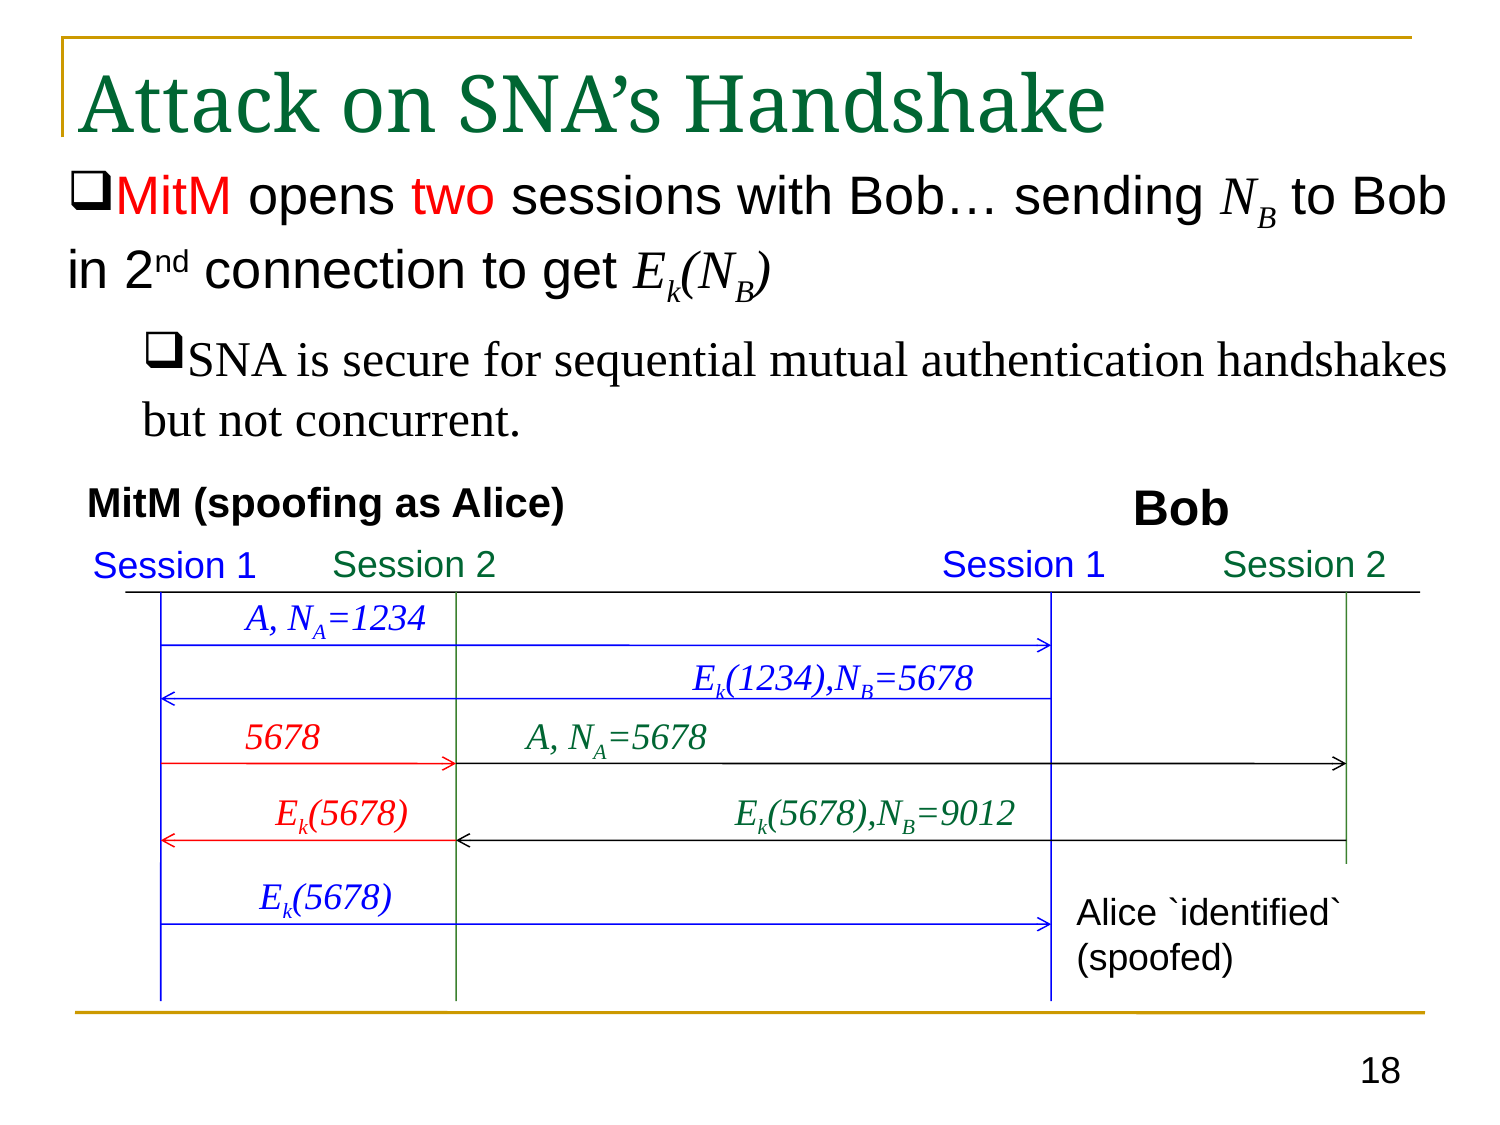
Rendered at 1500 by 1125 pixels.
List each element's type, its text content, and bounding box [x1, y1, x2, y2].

text_box 18 [1344, 1024, 1425, 1100]
text_box Session 1 [77, 533, 272, 594]
text_box Ek(5678) [260, 780, 423, 847]
text_box Ek(5678) [244, 863, 407, 931]
list MitM opens two sessions with Bob… sending NB to Bob in 2nd connection to get Ek(NB) SNA is secure for sequential mutual authentication handshakes but not concurrent. [52, 152, 1500, 806]
text_box [335, 756, 456, 771]
text_box A, NA=5678 [511, 704, 722, 772]
text_box Ek(1234),NB=5678 [677, 645, 989, 712]
text_box MitM (spoofing as Alice) [72, 467, 581, 534]
text_box Bob [1118, 467, 1245, 544]
text_box 5678 [230, 704, 335, 766]
text_box Alice `identified` (spoofed) [1061, 880, 1358, 986]
text_box Session 1 [927, 531, 1122, 593]
text_box Session 2 [317, 531, 512, 593]
text_box [722, 756, 1347, 771]
text_box Session 2 [1207, 531, 1402, 593]
text_box A, NA=1234 [231, 585, 442, 652]
text_box [456, 833, 719, 848]
title Attack on SNA’s Handshake [63, 45, 1425, 152]
text_box Ek(5678),NB=9012 [719, 780, 1031, 847]
